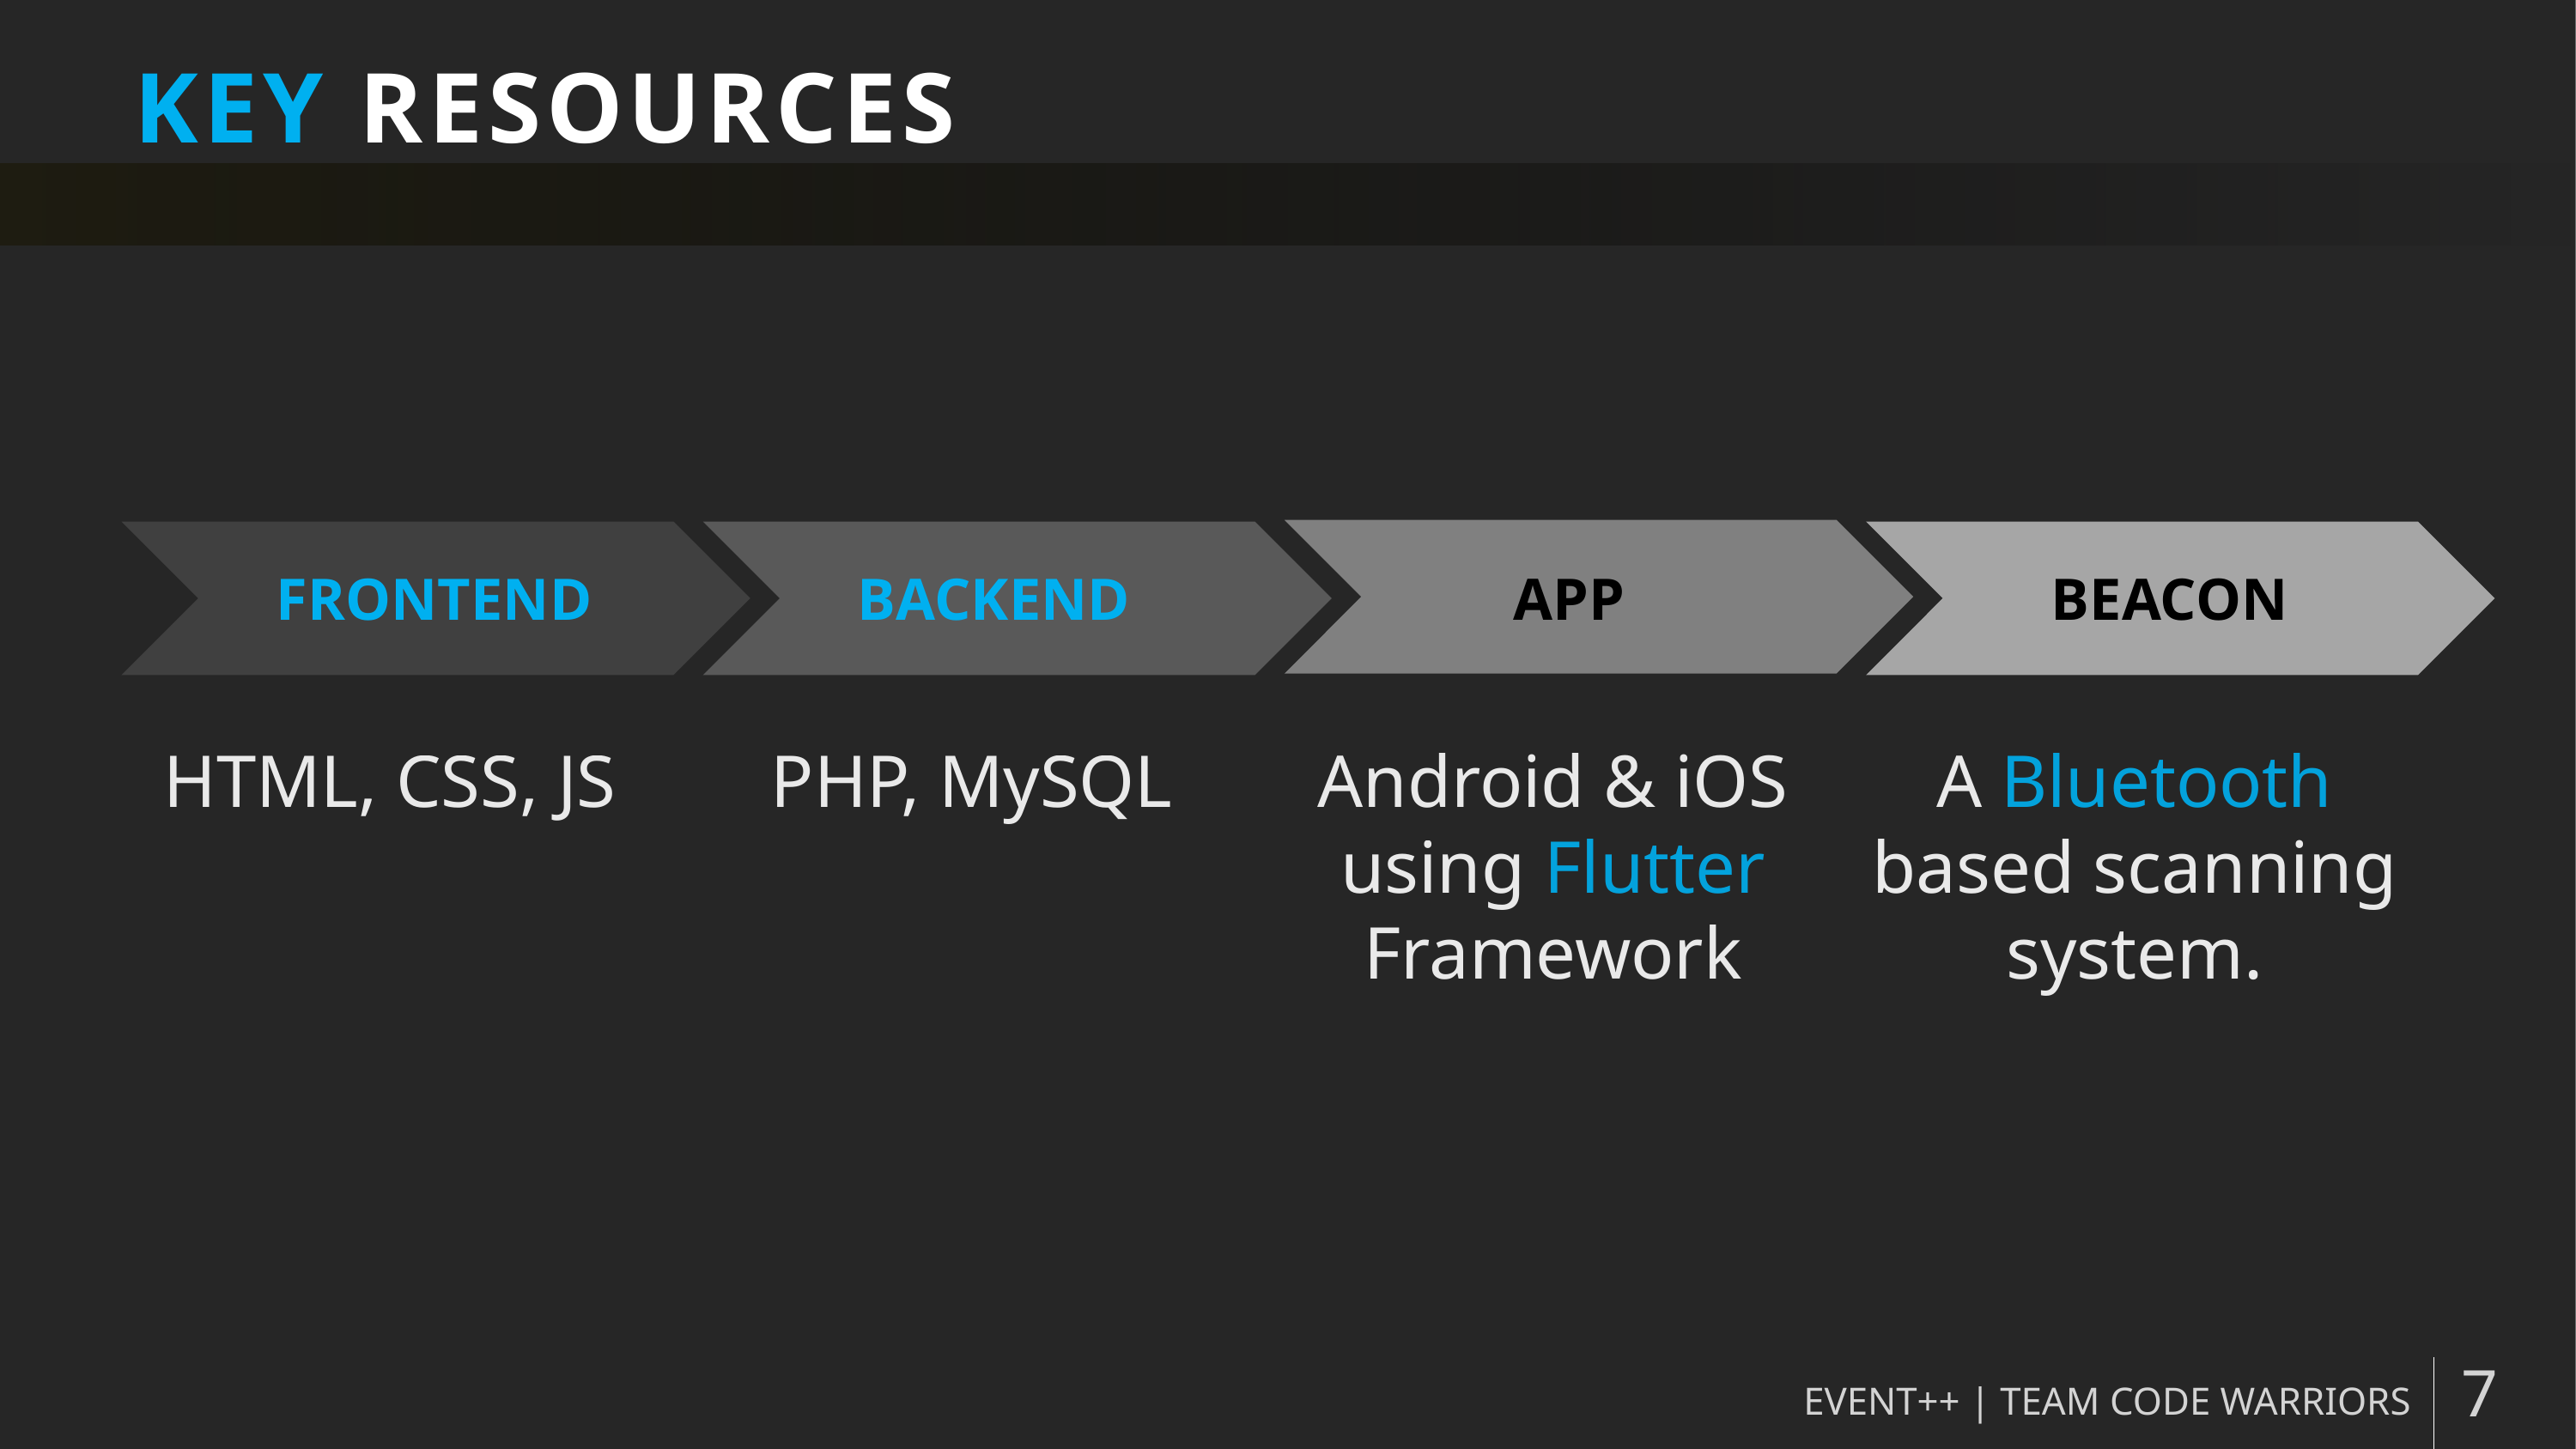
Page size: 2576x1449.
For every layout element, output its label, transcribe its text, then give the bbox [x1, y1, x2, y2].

list APP [1491, 537, 1738, 658]
list BACKEND [835, 537, 1282, 658]
list A Bluetooth based scanning system. [1845, 724, 2424, 1110]
list HTML, CSS, JS [100, 724, 680, 1110]
footer EVENT++ | TEAM CODE WARRIORS [922, 1356, 2434, 1434]
list FRONTEND [253, 537, 700, 658]
list BEACON [2028, 537, 2475, 658]
slide_number 7 [2438, 1357, 2576, 1434]
list Android & iOS using Flutter Framework [1264, 724, 1843, 1110]
list PHP, MySQL [683, 724, 1261, 1110]
title KEY RESOURCES [111, 0, 2430, 174]
